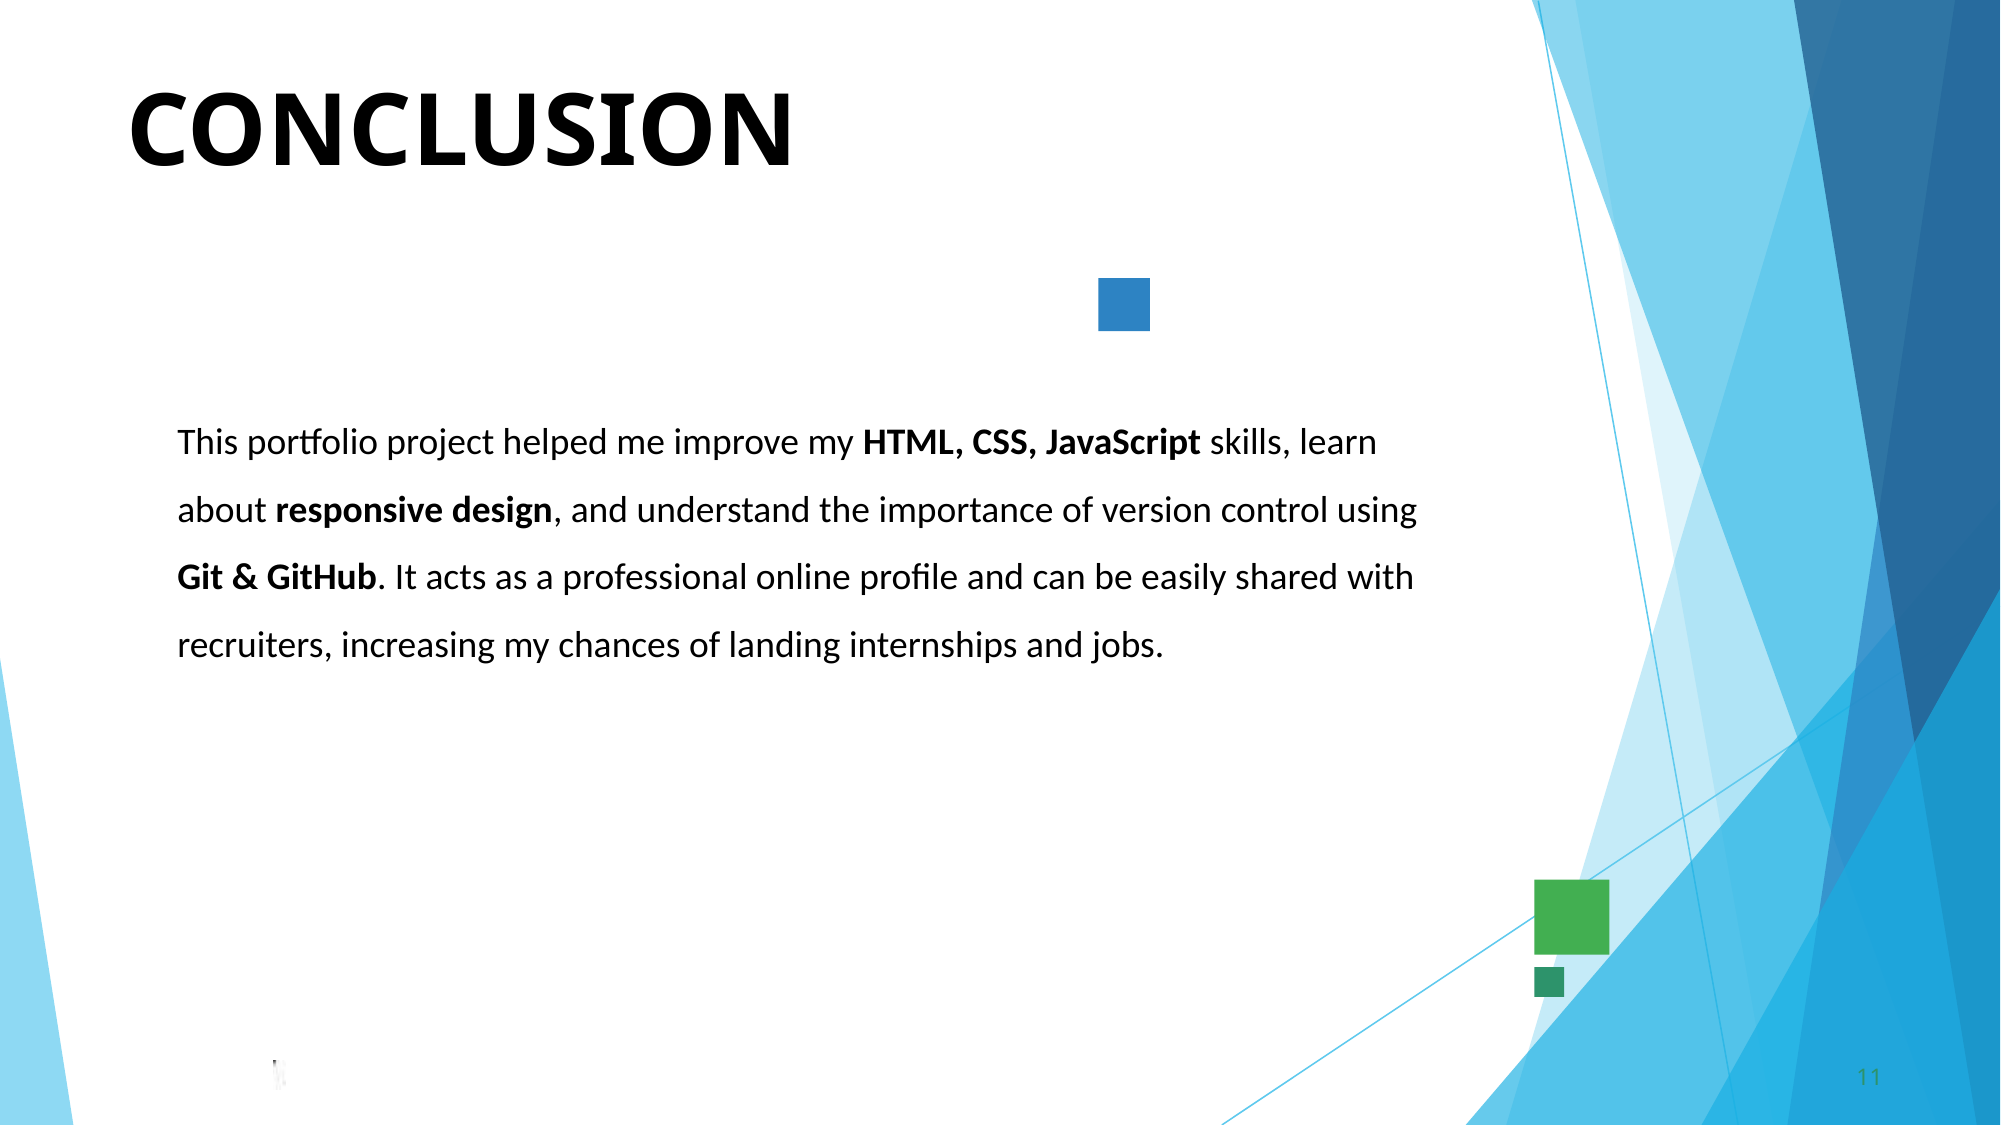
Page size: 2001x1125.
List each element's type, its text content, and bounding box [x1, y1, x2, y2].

text_box This portfolio project helped me improve my HTML, CSS, JavaScript skills, learn about responsive design, and understand the importance of version control using Git & GitHub. It acts as a professional online profile and can be easily shared with recruiters, increasing my chances of landing internships and jobs. [162, 387, 1488, 673]
picture [273, 1060, 287, 1091]
text_box [1534, 879, 1610, 955]
text_box 11 [1849, 1061, 1888, 1095]
text_box [1534, 967, 1565, 997]
text_box [1098, 278, 1150, 332]
title CONCLUSION [123, 63, 875, 254]
